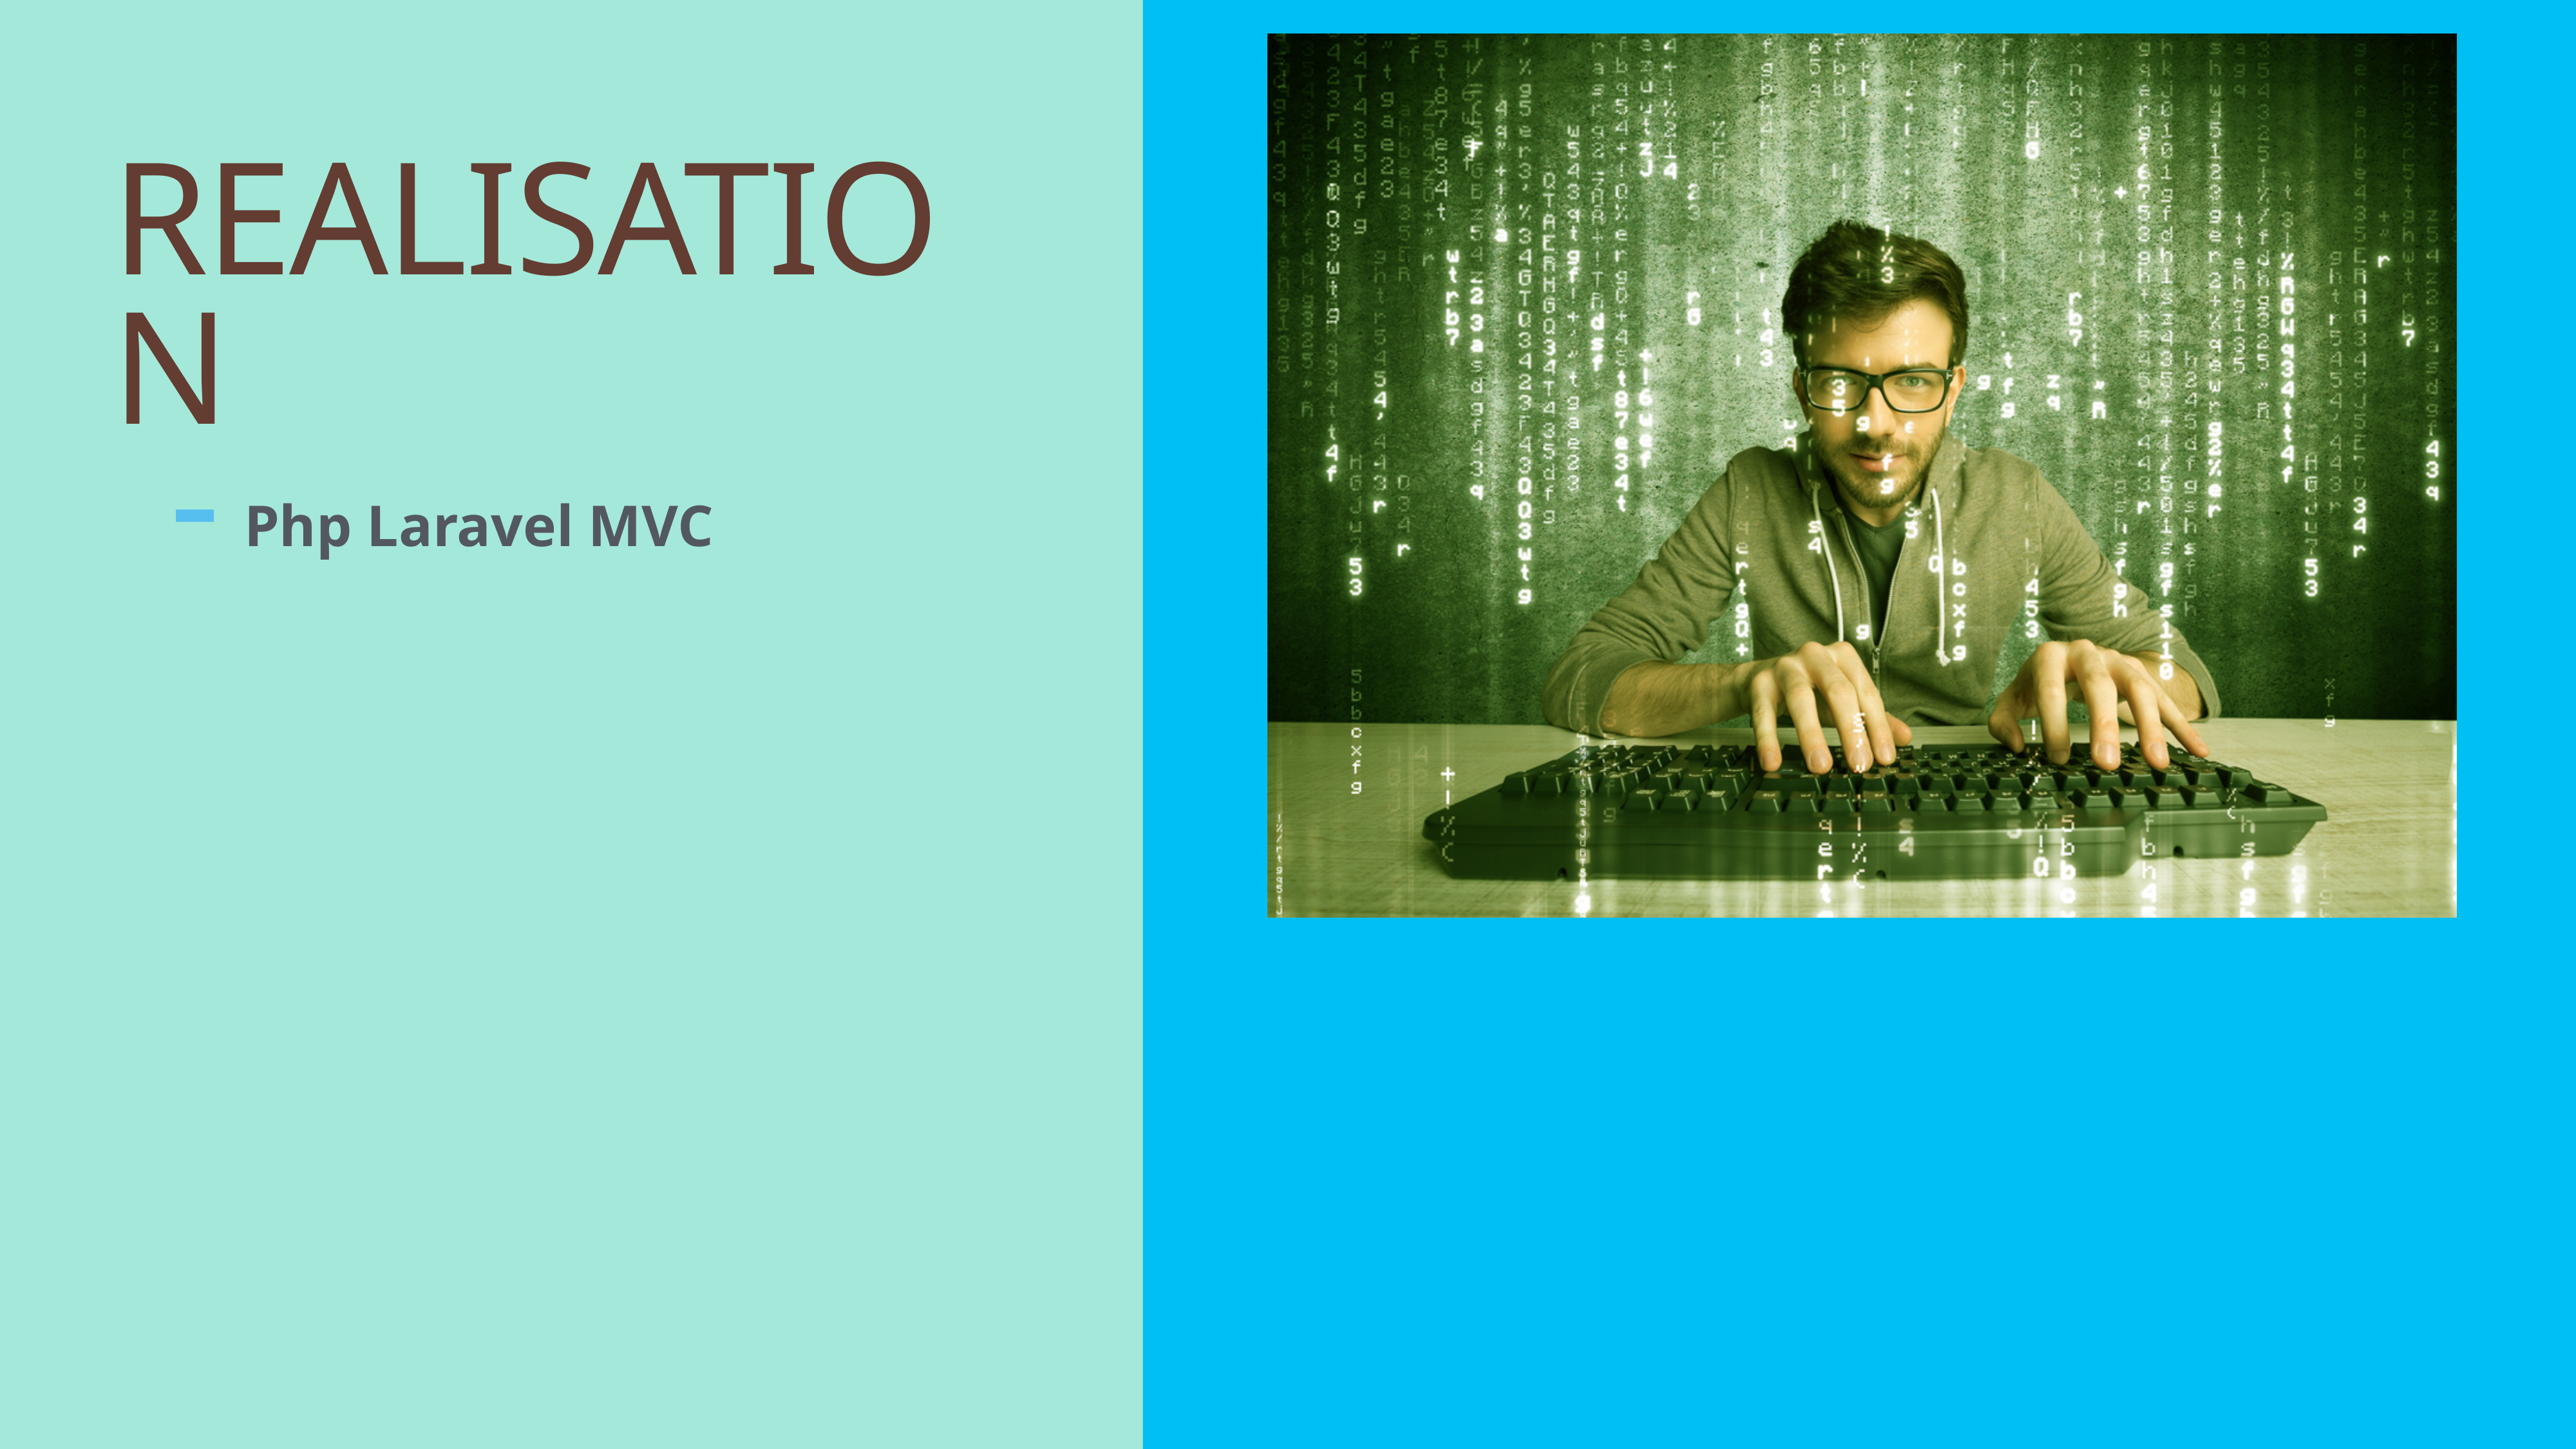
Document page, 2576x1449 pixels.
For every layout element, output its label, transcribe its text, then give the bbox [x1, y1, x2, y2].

list Php Laravel MVC [166, 397, 1050, 1052]
picture [1268, 34, 2456, 917]
title Realisation [106, 149, 990, 475]
